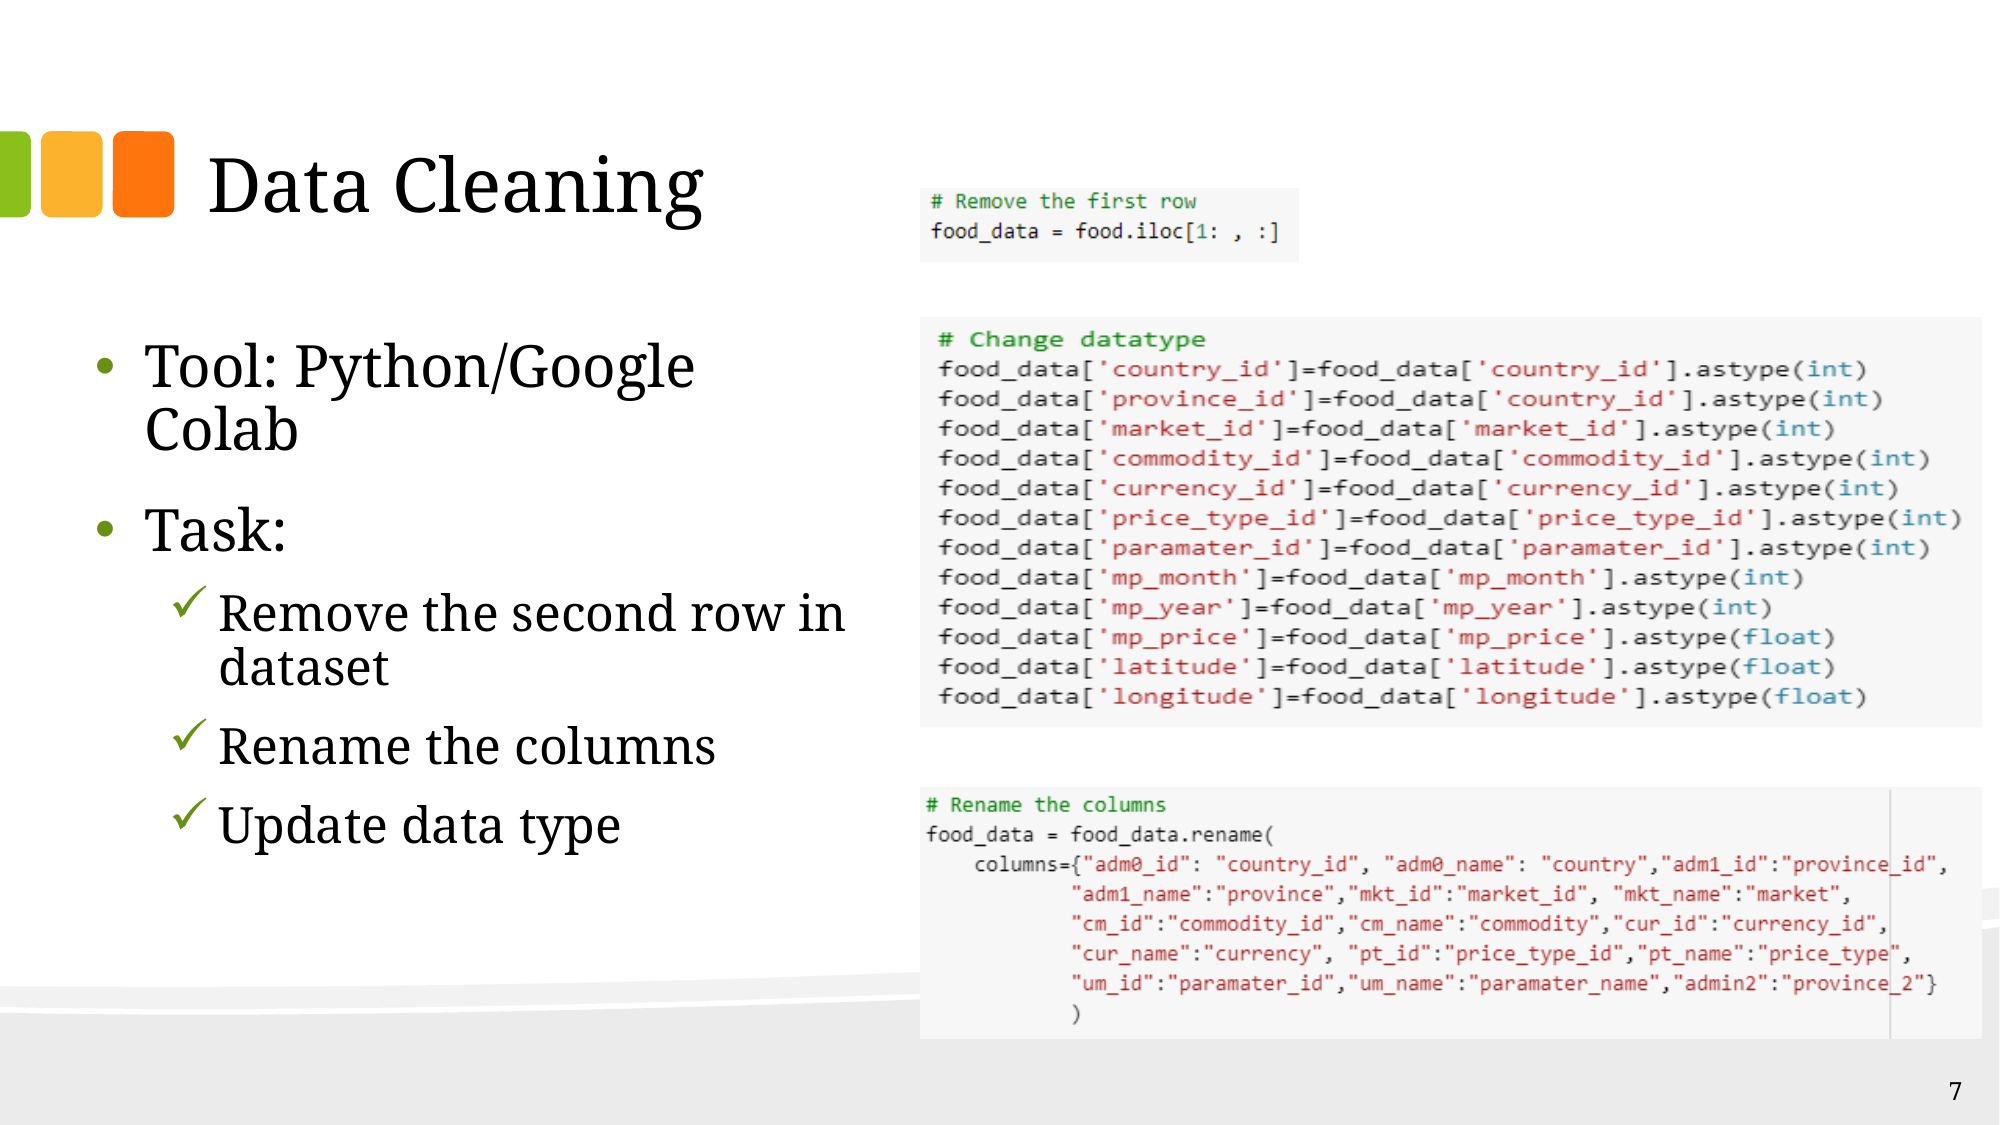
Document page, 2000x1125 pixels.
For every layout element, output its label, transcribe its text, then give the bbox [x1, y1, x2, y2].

slide_number 7 [1849, 1077, 1983, 1108]
picture [920, 317, 1982, 740]
picture [920, 786, 1982, 1039]
list Tool: Python/Google Colab Task: Remove the second row in dataset Rename the columns Update data type [74, 327, 875, 1078]
title Data Cleaning [187, 24, 1787, 238]
picture [920, 188, 1299, 270]
